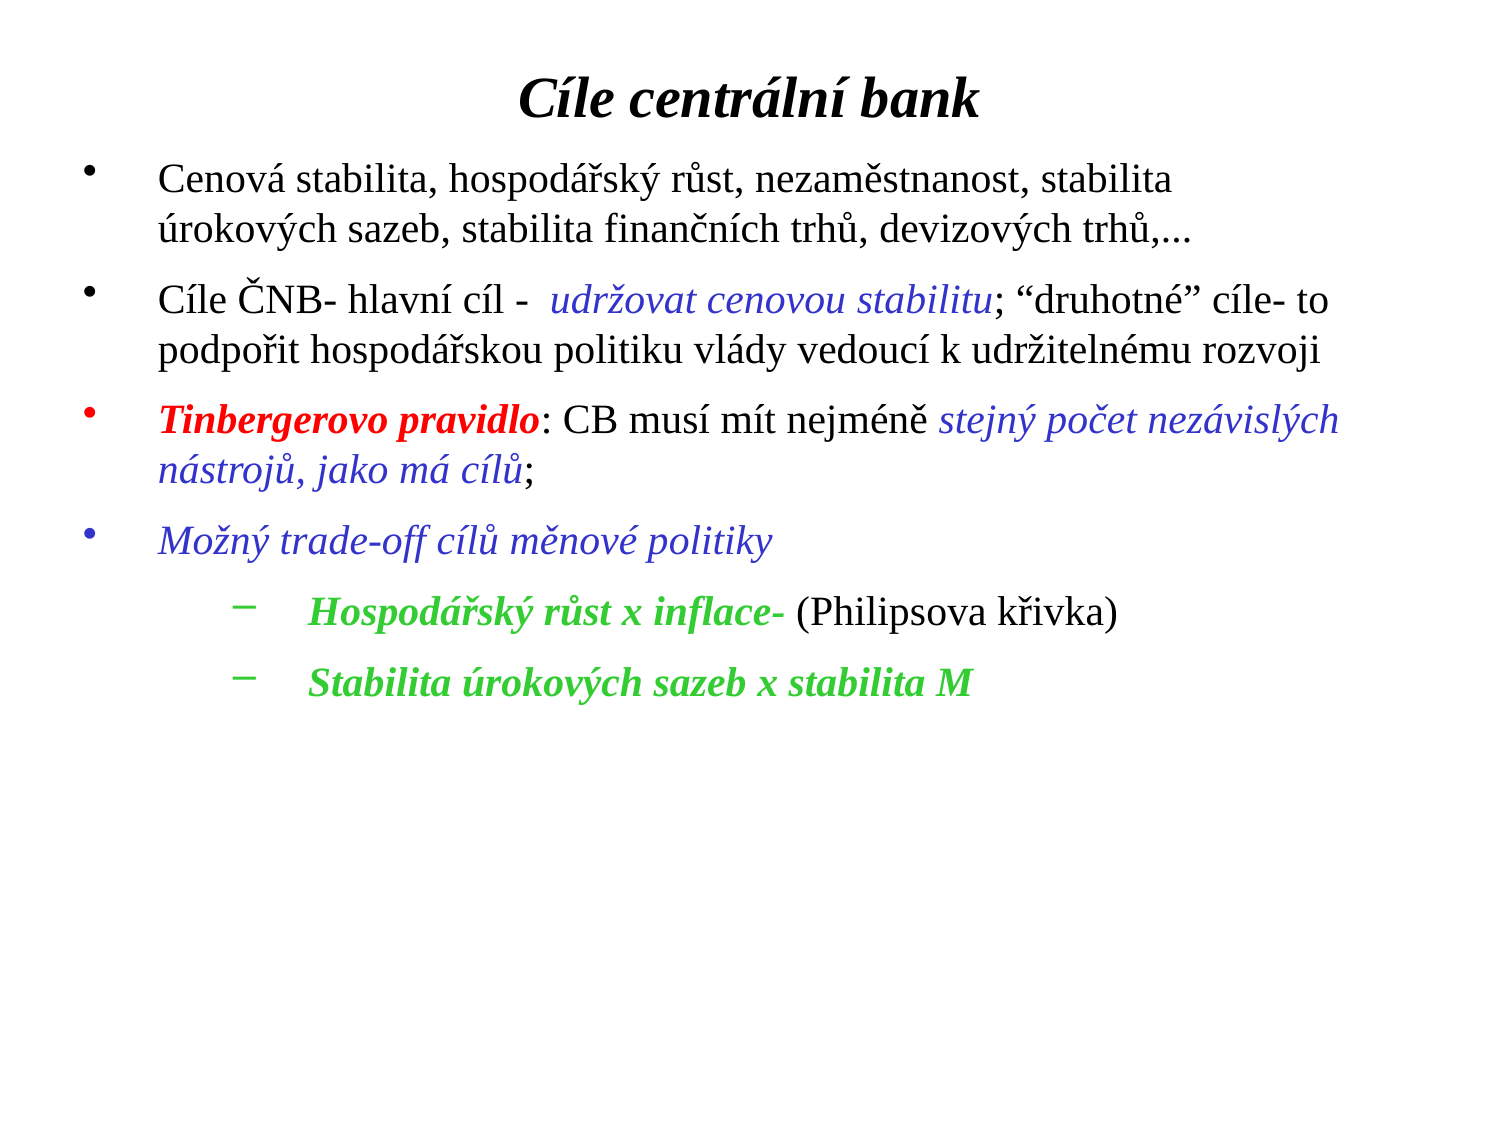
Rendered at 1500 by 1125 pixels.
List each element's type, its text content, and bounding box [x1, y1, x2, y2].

text_box Cenová stabilita, hospodářský růst, nezaměstnanost, stabilita úrokových sazeb, stabilita finančních trhů, devizových trhů,... Cíle ČNB- hlavní cíl - udržovat cenovou stabilitu; “druhotné” cíle- to podpořit hospodářskou politiku vlády vedoucí k udržitelnému rozvoji Tinbergerovo pravidlo: CB musí mít nejméně stejný počet nezávislých nástrojů, jako má cílů; Možný trade-off cílů měnové politiky Hospodářský růst x inflace- (Philipsova křivka) Stabilita úrokových sazeb x stabilita M [68, 143, 1356, 713]
text_box Cíle centrální bank [112, 0, 1388, 188]
